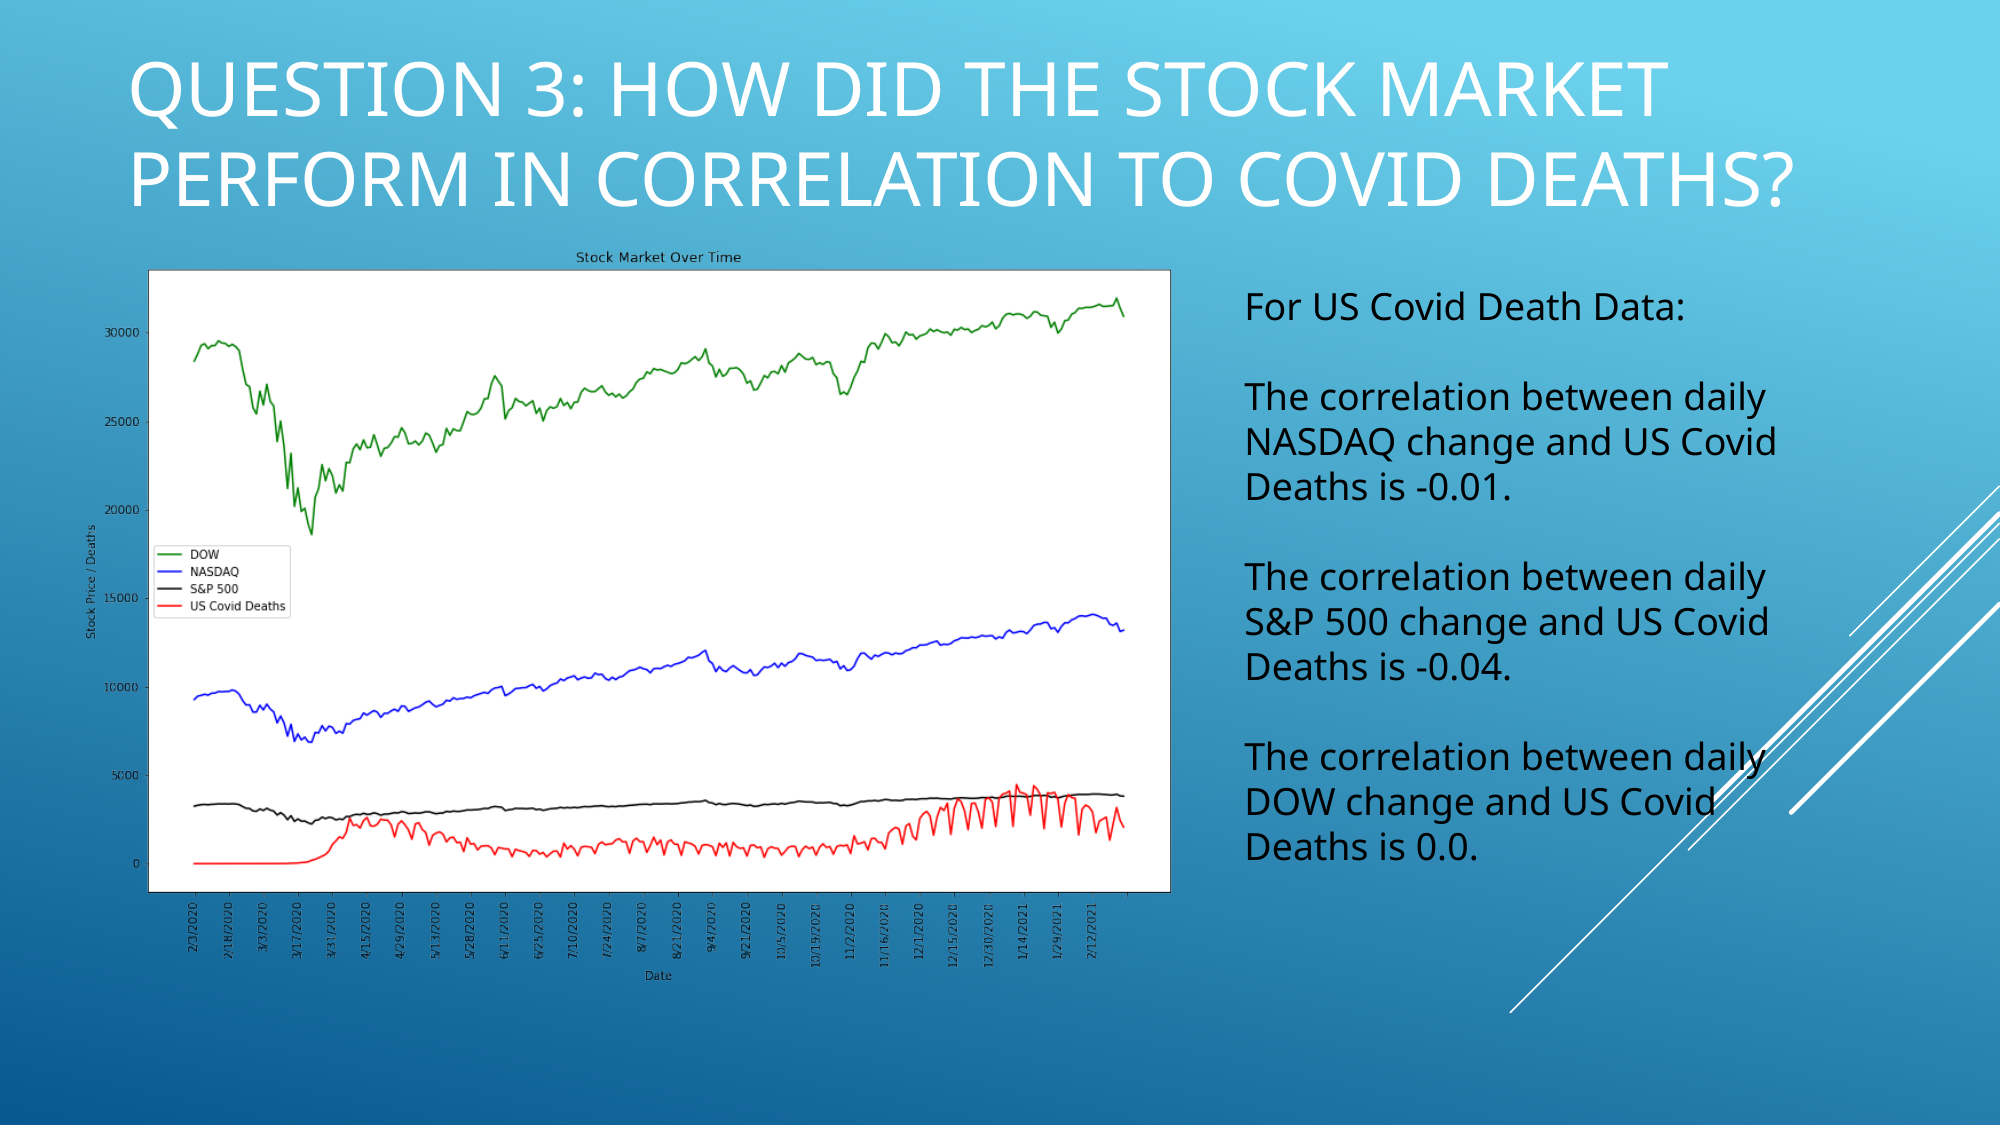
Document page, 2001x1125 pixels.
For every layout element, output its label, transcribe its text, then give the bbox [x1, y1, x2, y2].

picture [0, 170, 1302, 995]
title Question 3: How did the stock market perform in correlation to covid deaths? [112, 25, 1954, 230]
list [112, 249, 1925, 1100]
text_box For US Covid Death Data: The correlation between daily NASDAQ change and US Covid Deaths is -0.01. The correlation between daily S&P 500 change and US Covid Deaths is -0.04. The correlation between daily DOW change and US Covid Deaths is 0.0. [1302, 275, 1834, 876]
